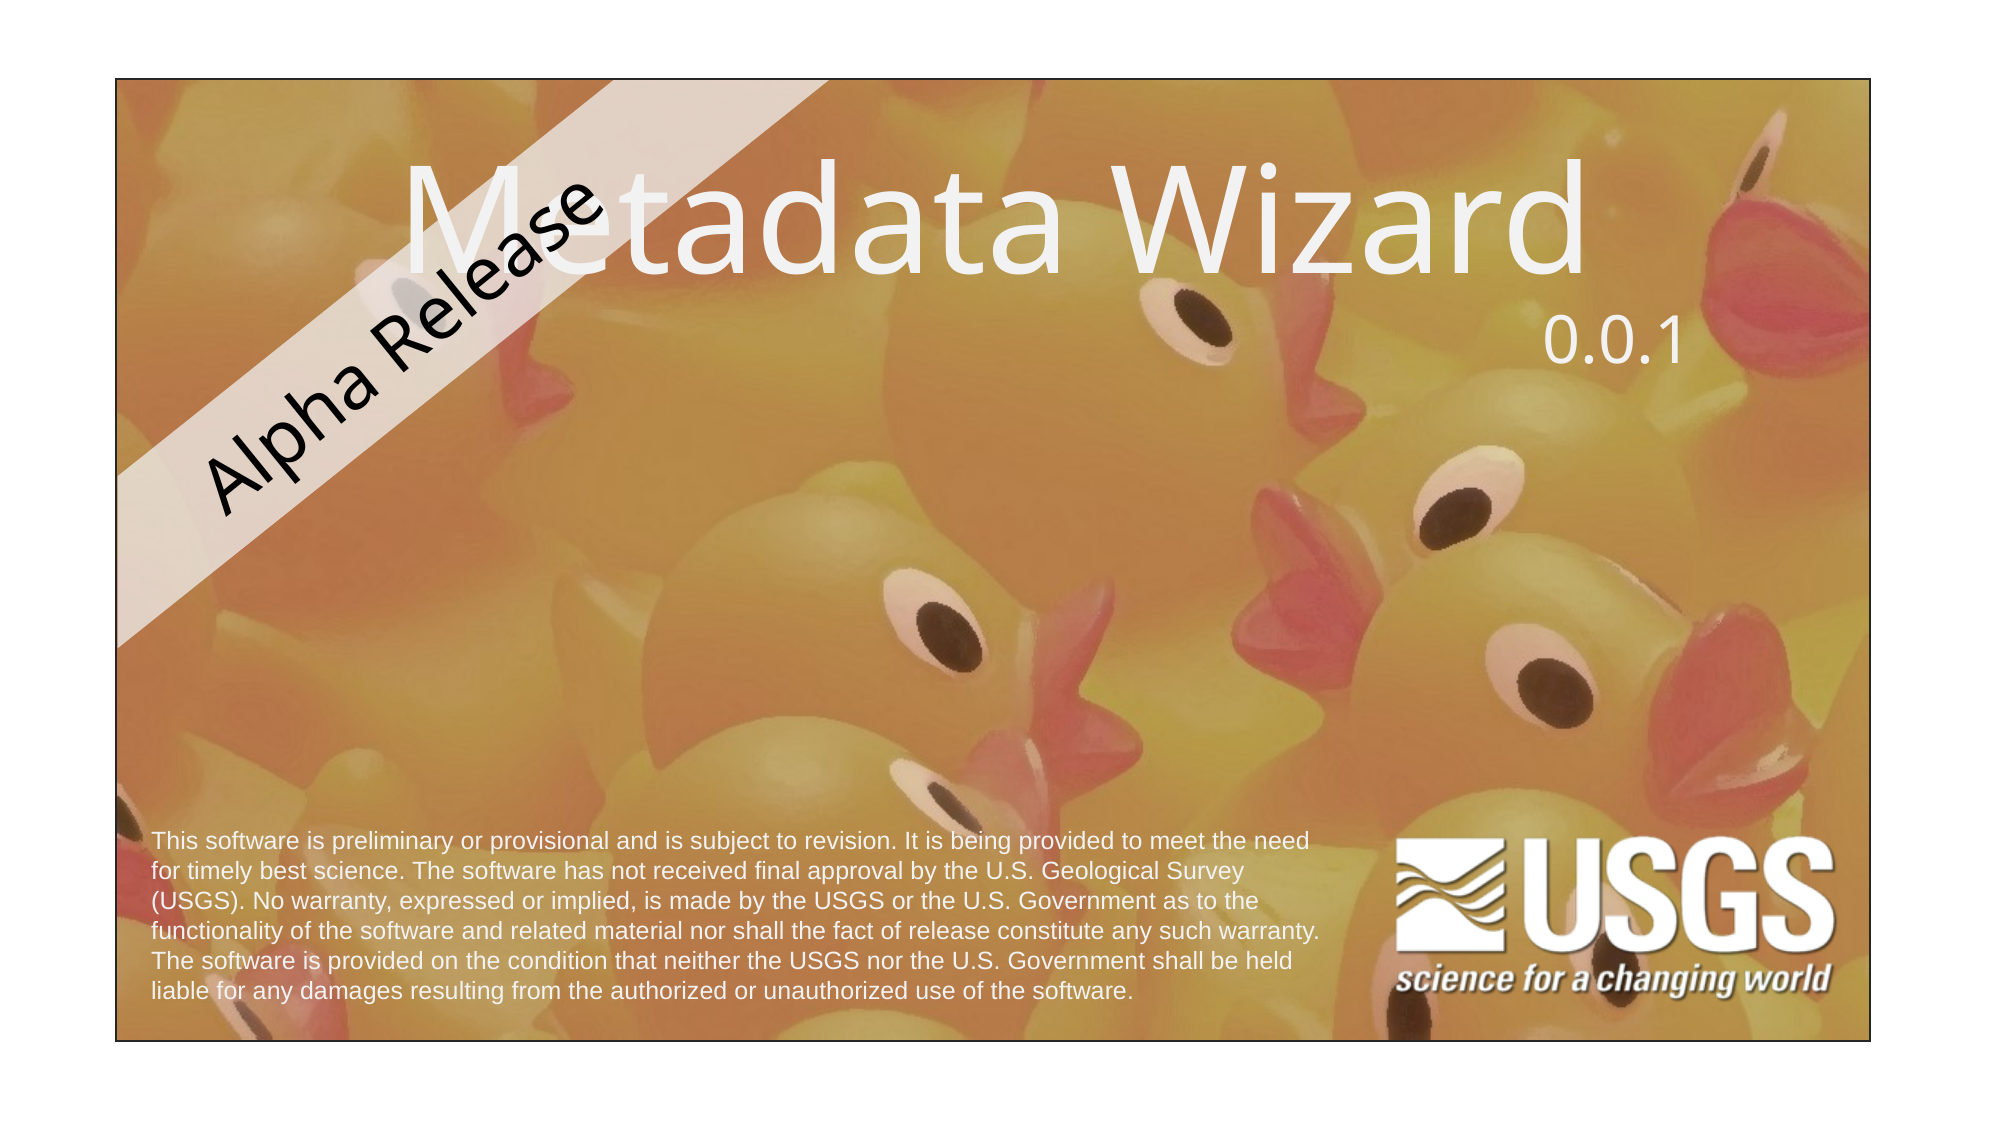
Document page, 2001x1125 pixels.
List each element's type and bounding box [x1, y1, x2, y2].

picture [115, 78, 1870, 1042]
